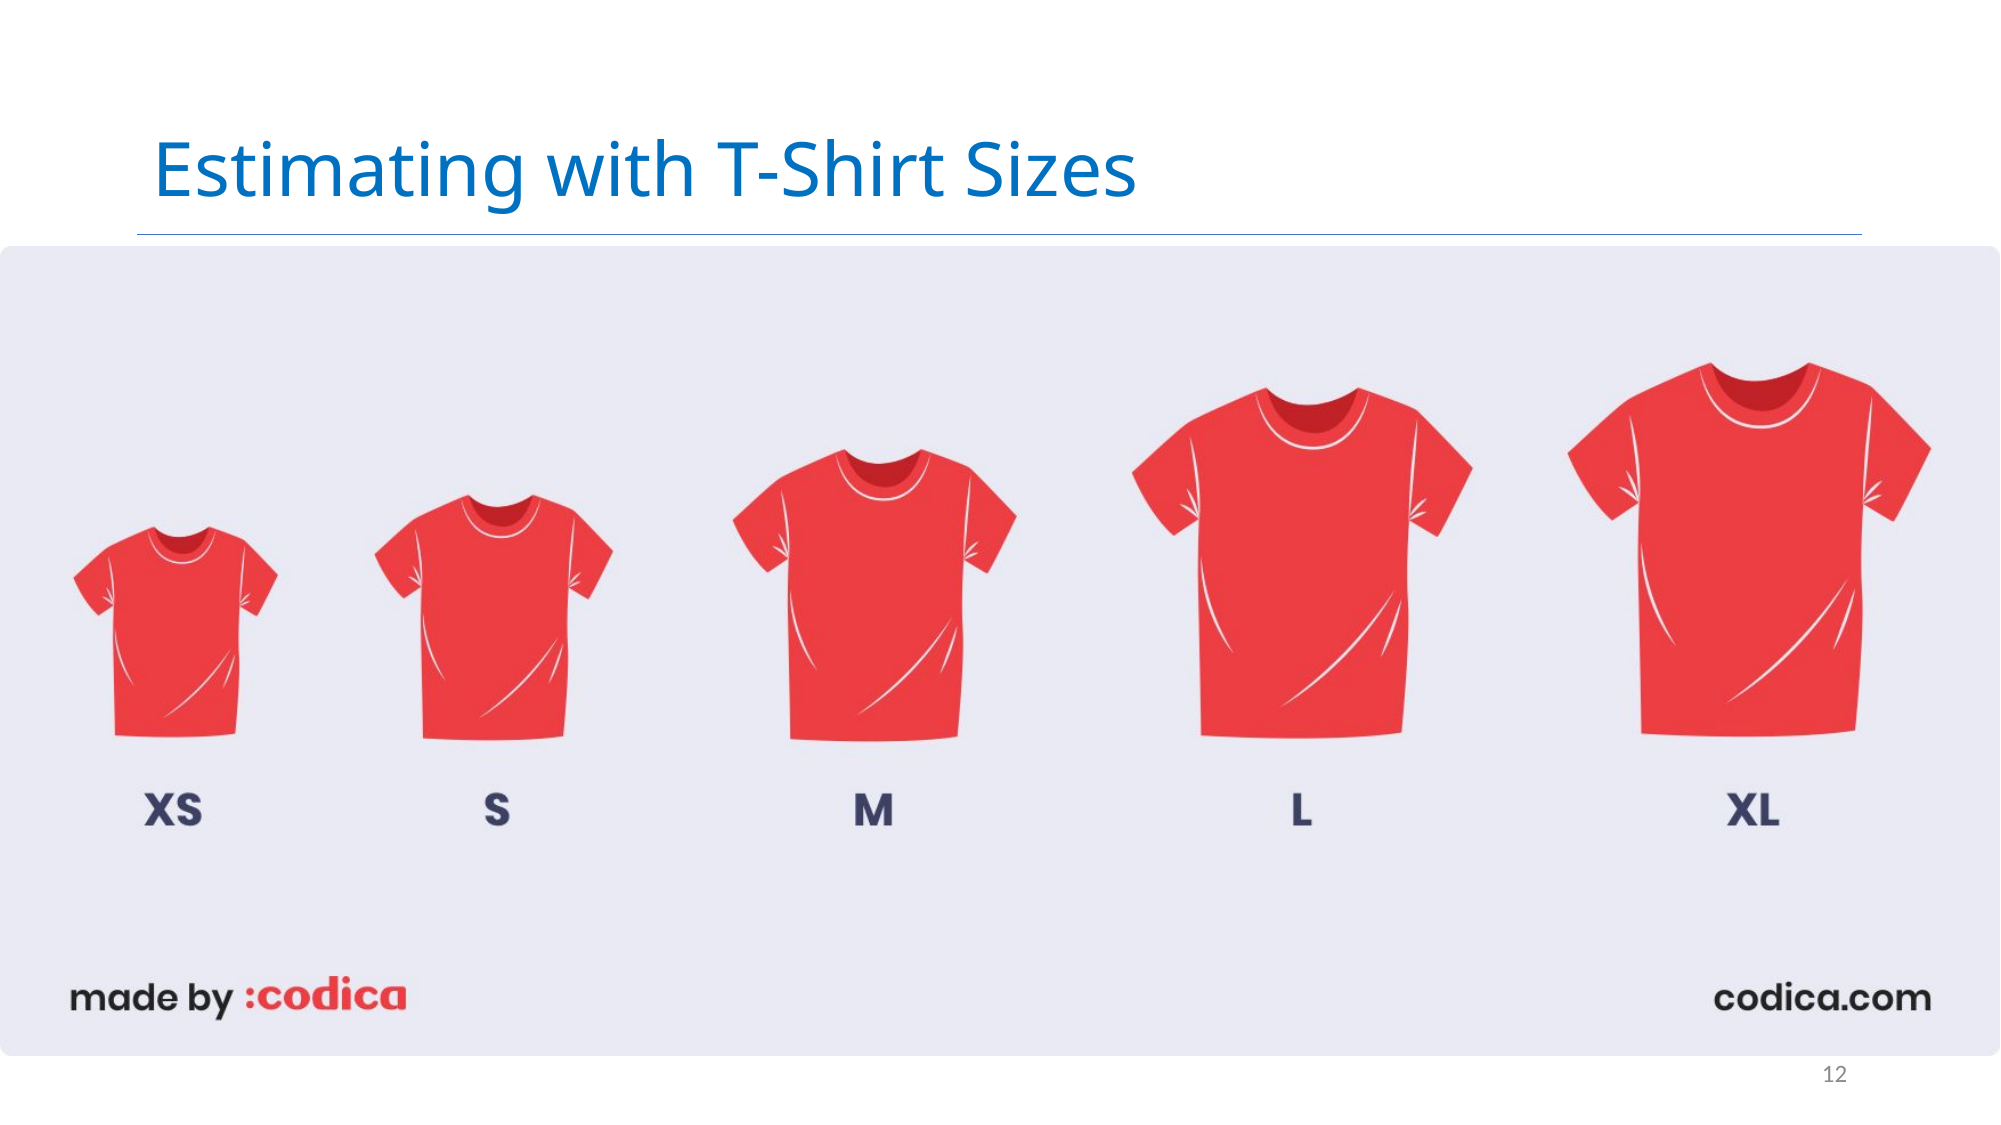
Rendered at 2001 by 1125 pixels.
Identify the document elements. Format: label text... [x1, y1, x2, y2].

title Estimating with T-Shirt Sizes [137, 3, 1863, 221]
slide_number 12 [1412, 1056, 1863, 1103]
picture [0, 245, 2000, 1056]
